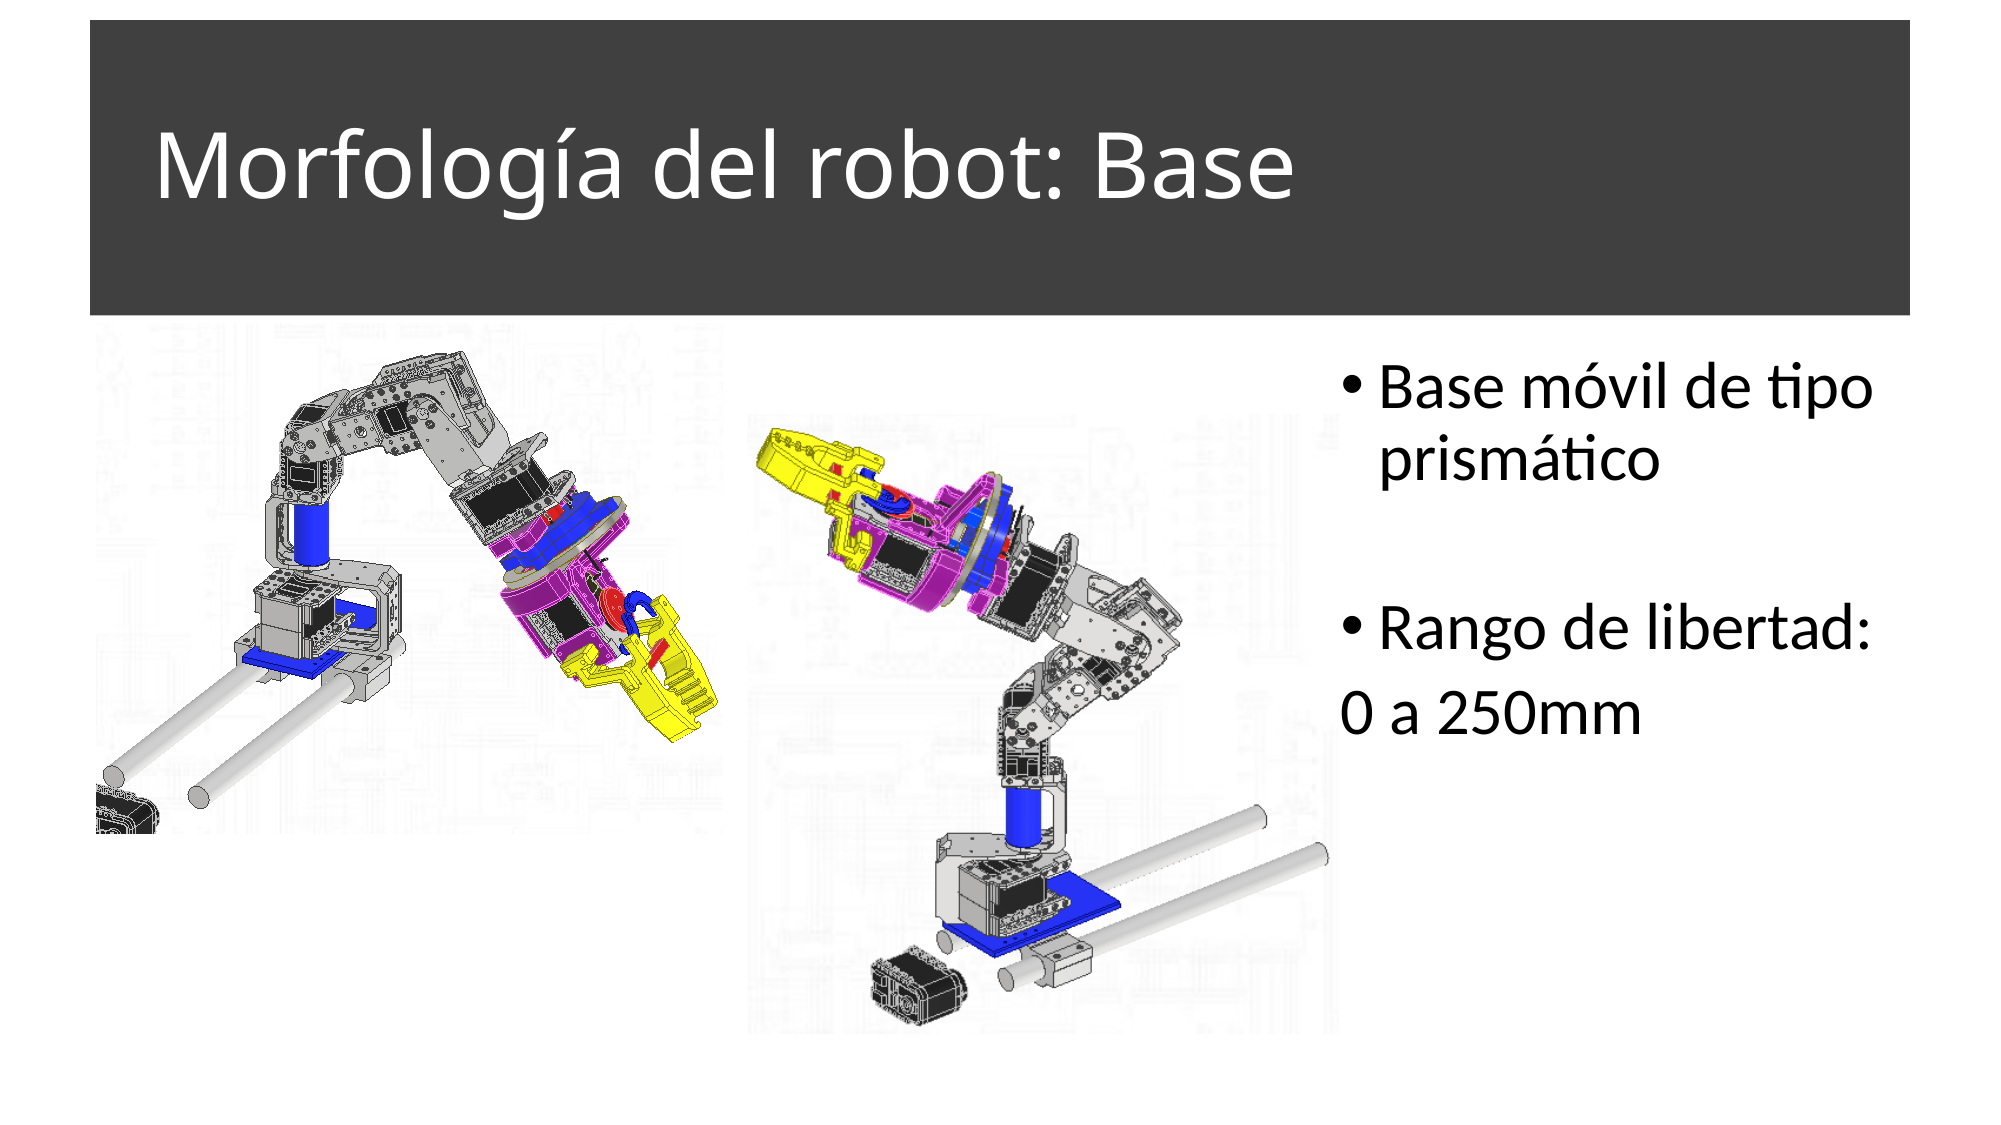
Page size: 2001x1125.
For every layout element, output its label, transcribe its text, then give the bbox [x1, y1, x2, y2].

title Morfología del robot: Base [137, 59, 1863, 278]
text_box Base móvil de tipo prismático Rango de libertad: 0 a 250mm [1316, 324, 1941, 776]
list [96, 323, 723, 834]
picture [747, 414, 1339, 1034]
text_box [89, 19, 1911, 317]
